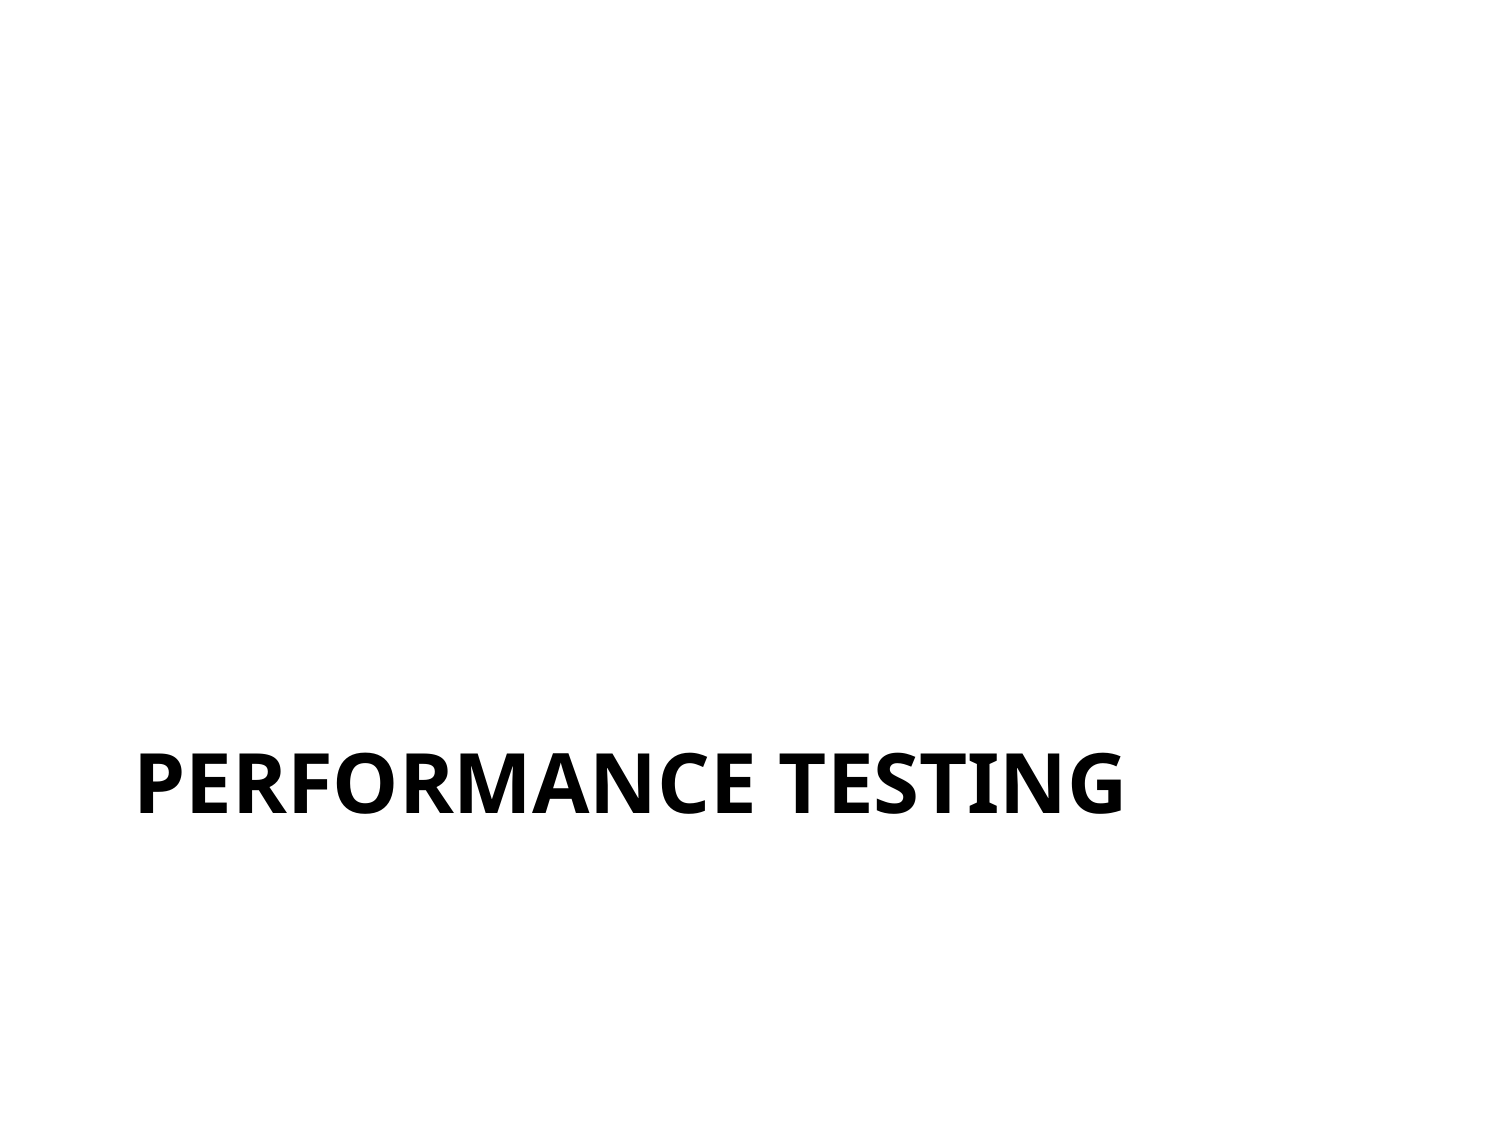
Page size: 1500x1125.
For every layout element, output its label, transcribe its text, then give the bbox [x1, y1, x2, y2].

title Performance Testing [118, 722, 1394, 947]
